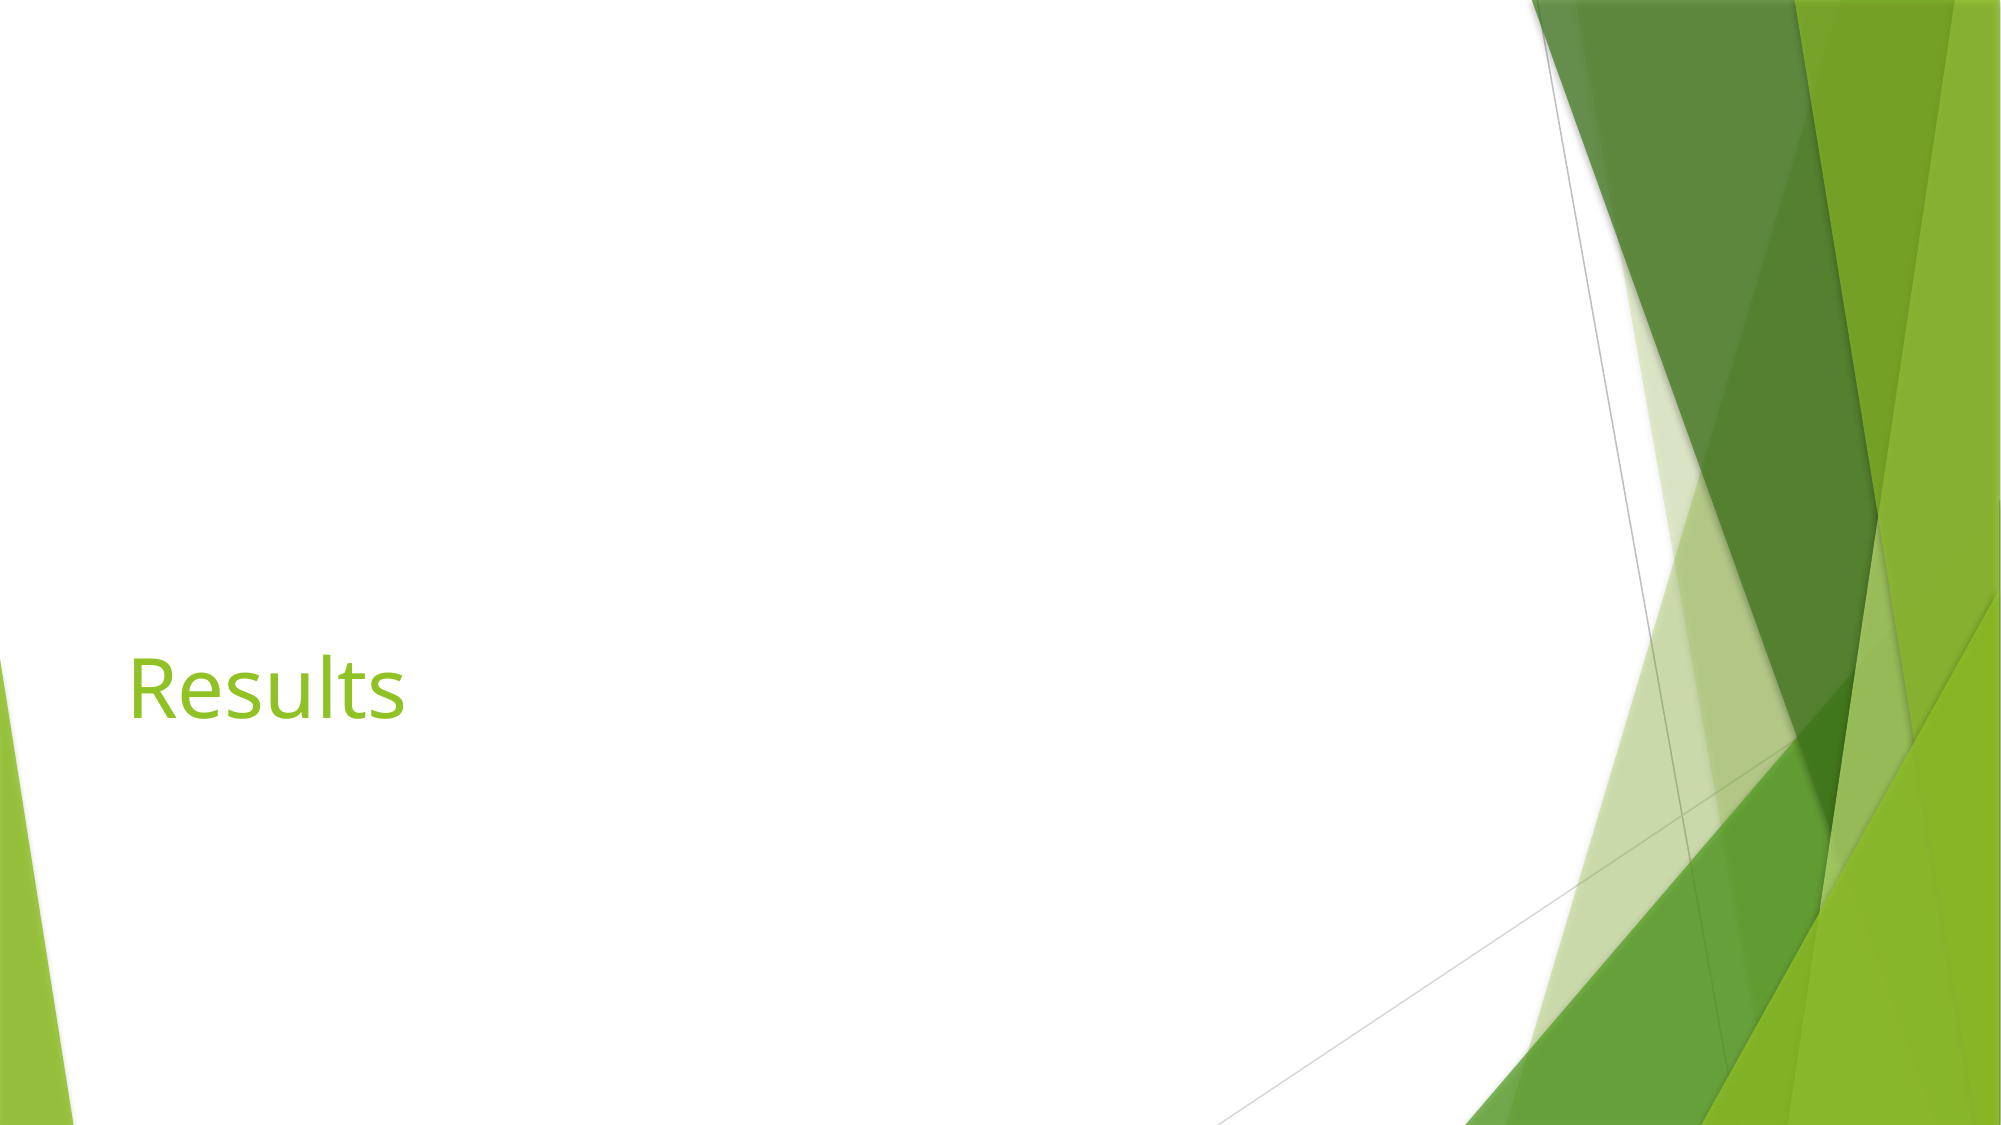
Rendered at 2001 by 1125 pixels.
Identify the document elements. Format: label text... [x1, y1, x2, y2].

title Results [111, 443, 1522, 743]
